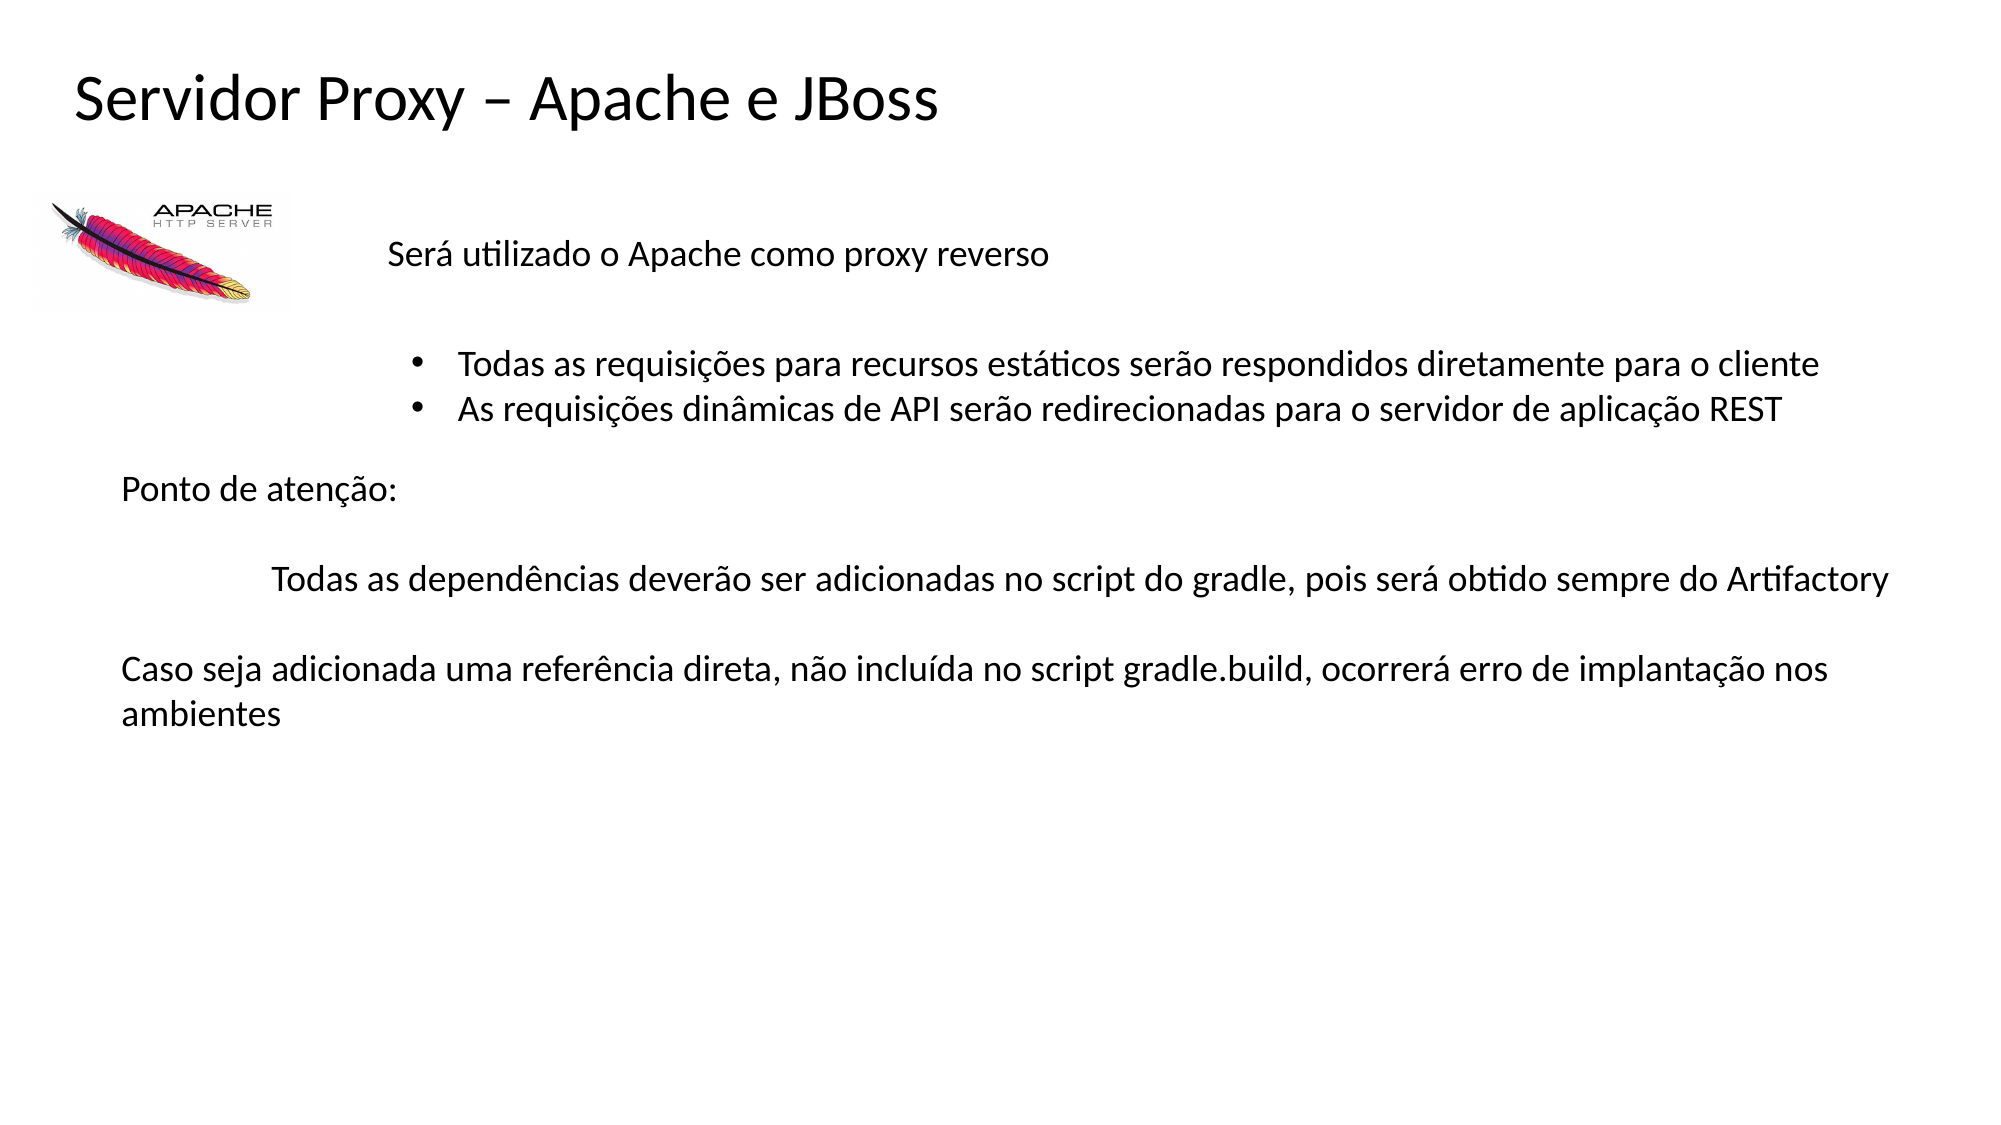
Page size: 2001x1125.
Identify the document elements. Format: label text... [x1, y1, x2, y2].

text_box Todas as requisições para recursos estáticos serão respondidos diretamente para o cliente As requisições dinâmicas de API serão redirecionadas para o servidor de aplicação REST [396, 331, 1837, 437]
text_box Servidor Proxy – Apache e JBoss [59, 46, 1180, 142]
picture [32, 191, 293, 313]
text_box Será utilizado o Apache como proxy reverso [372, 221, 1066, 282]
text_box Ponto de atenção: Todas as dependências deverão ser adicionadas no script do gradle, pois será obtido sempre do Artifactory Caso seja adicionada uma referência direta, não incluída no script gradle.build, ocorrerá erro de implantação nos ambientes [106, 456, 1943, 742]
